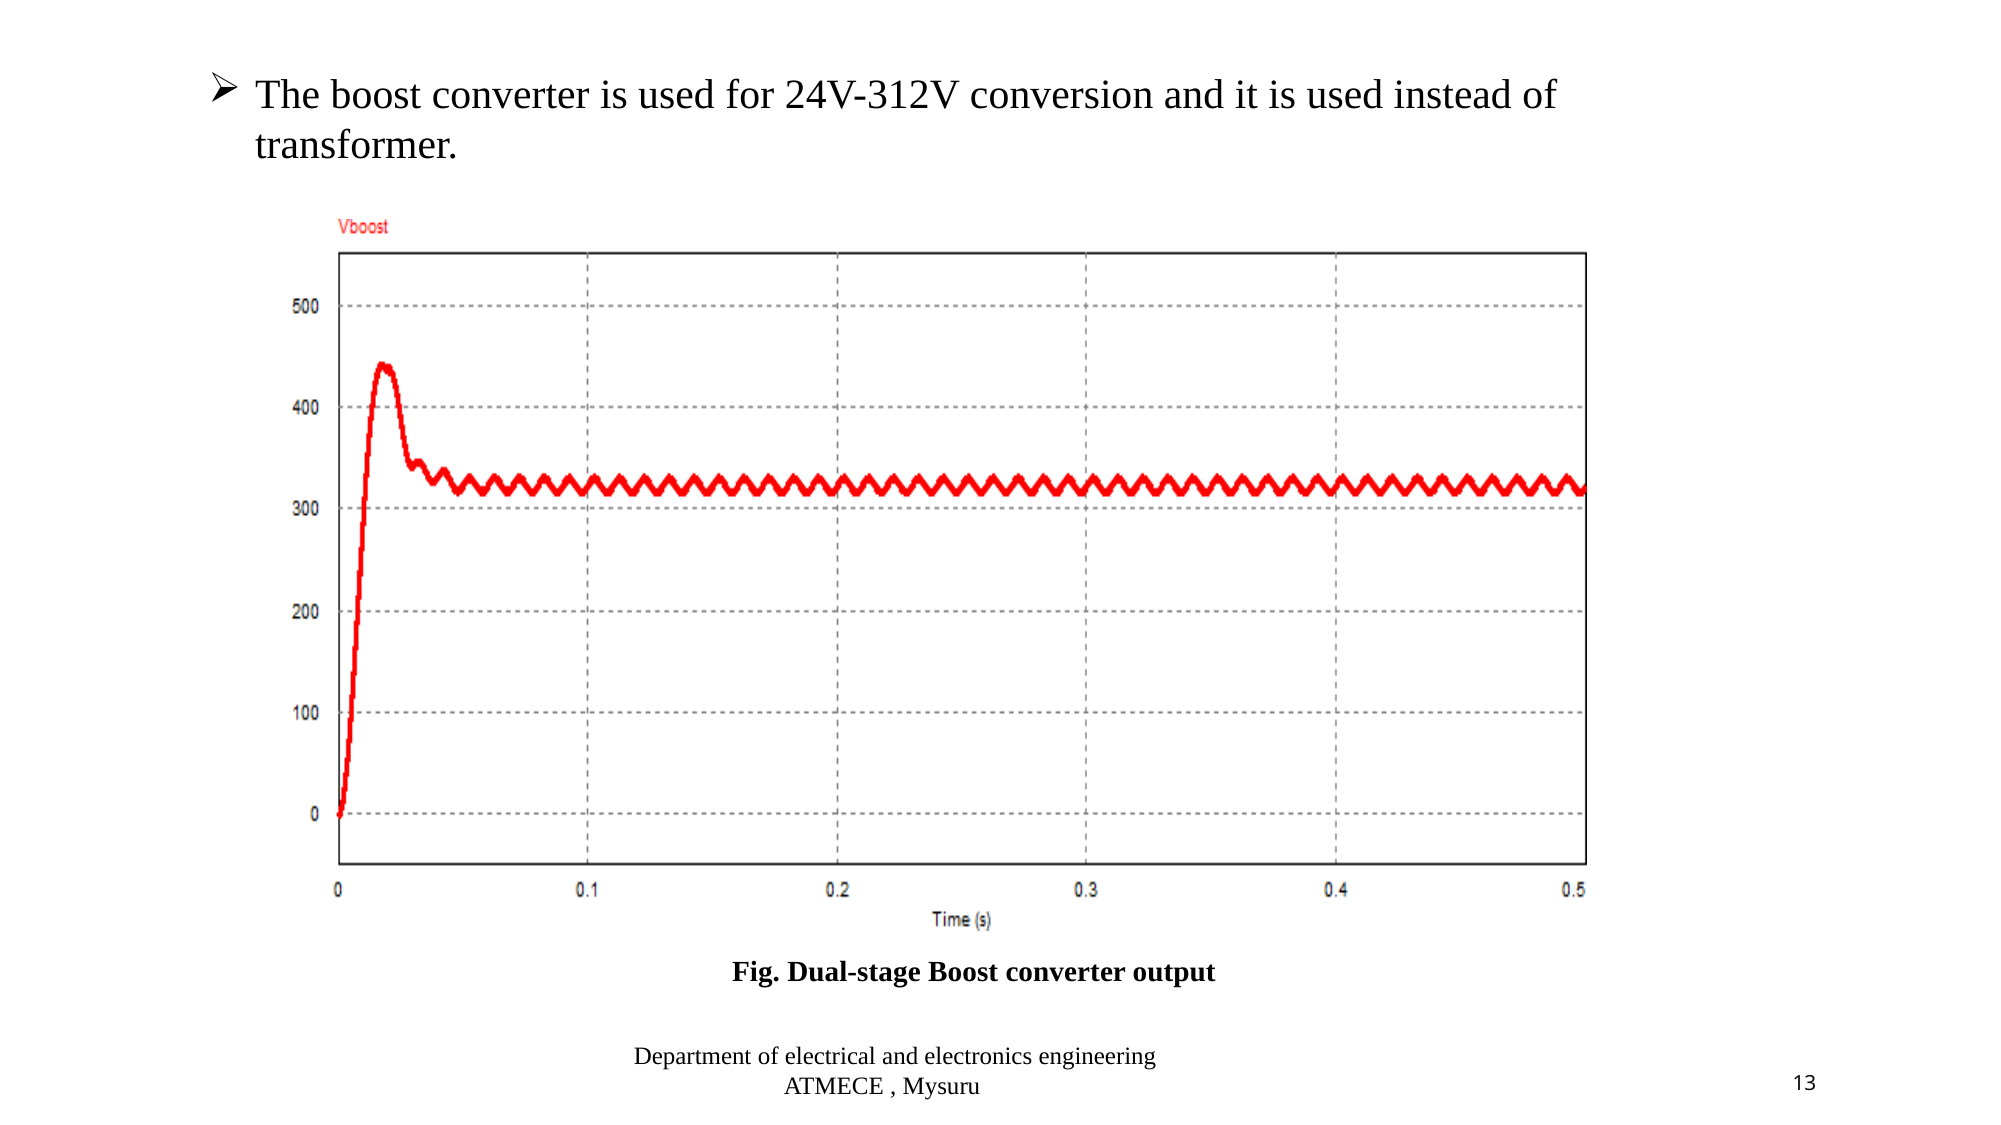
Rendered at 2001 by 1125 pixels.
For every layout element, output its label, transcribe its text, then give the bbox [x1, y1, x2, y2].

text_box The boost converter is used for 24V-312V conversion and it is used instead of transformer. [193, 59, 1687, 175]
slide_number 13 [1777, 1061, 1938, 1107]
text_box Fig. Dual-stage Boost converter output [500, 945, 1500, 996]
picture [292, 219, 1587, 931]
text_box Department of electrical and electronics engineering ATMECE , Mysuru [619, 1031, 1620, 1107]
